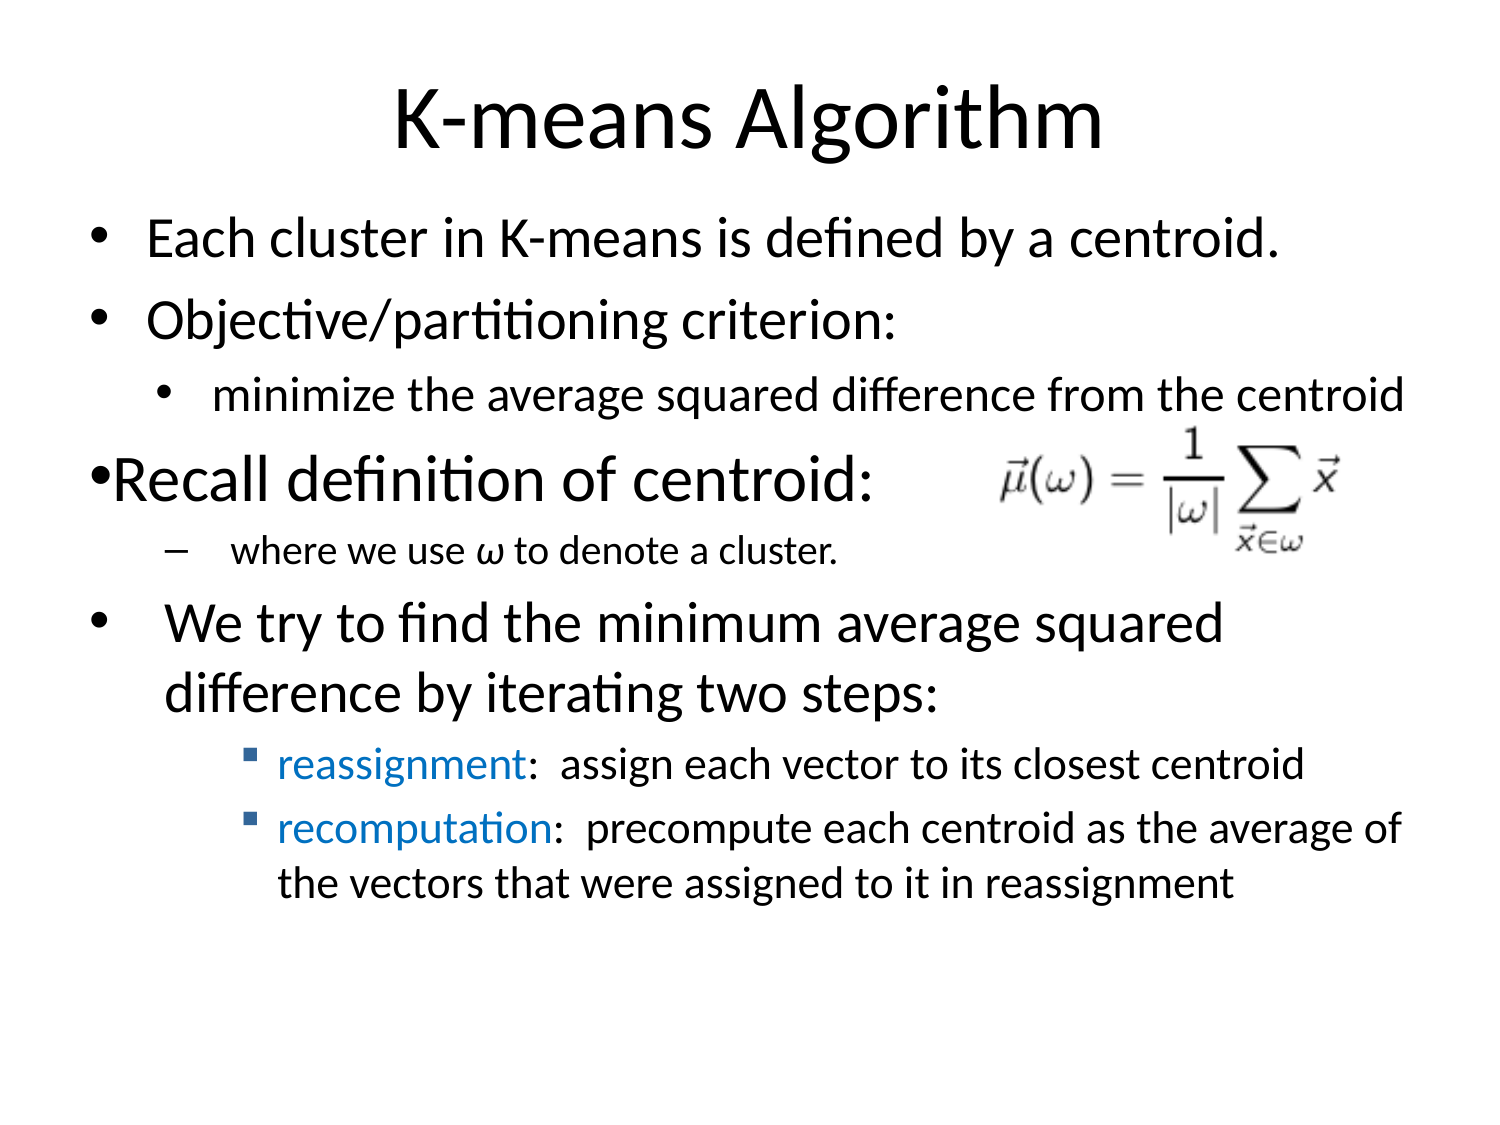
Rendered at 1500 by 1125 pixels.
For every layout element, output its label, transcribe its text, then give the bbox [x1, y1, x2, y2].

text_box K-means Algorithm [75, 45, 1425, 179]
text_box Each cluster in K-means is defined by a centroid. Objective/partitioning criterion: minimize the average squared difference from the centroid Recall definition of centroid: where we use ω to denote a cluster. We try to find the minimum average squared difference by iterating two steps: reassignment: assign each vector to its closest centroid recomputation: precompute each centroid as the average of the vectors that were assigned to it in reassignment [75, 192, 1425, 1005]
picture [978, 420, 1362, 558]
